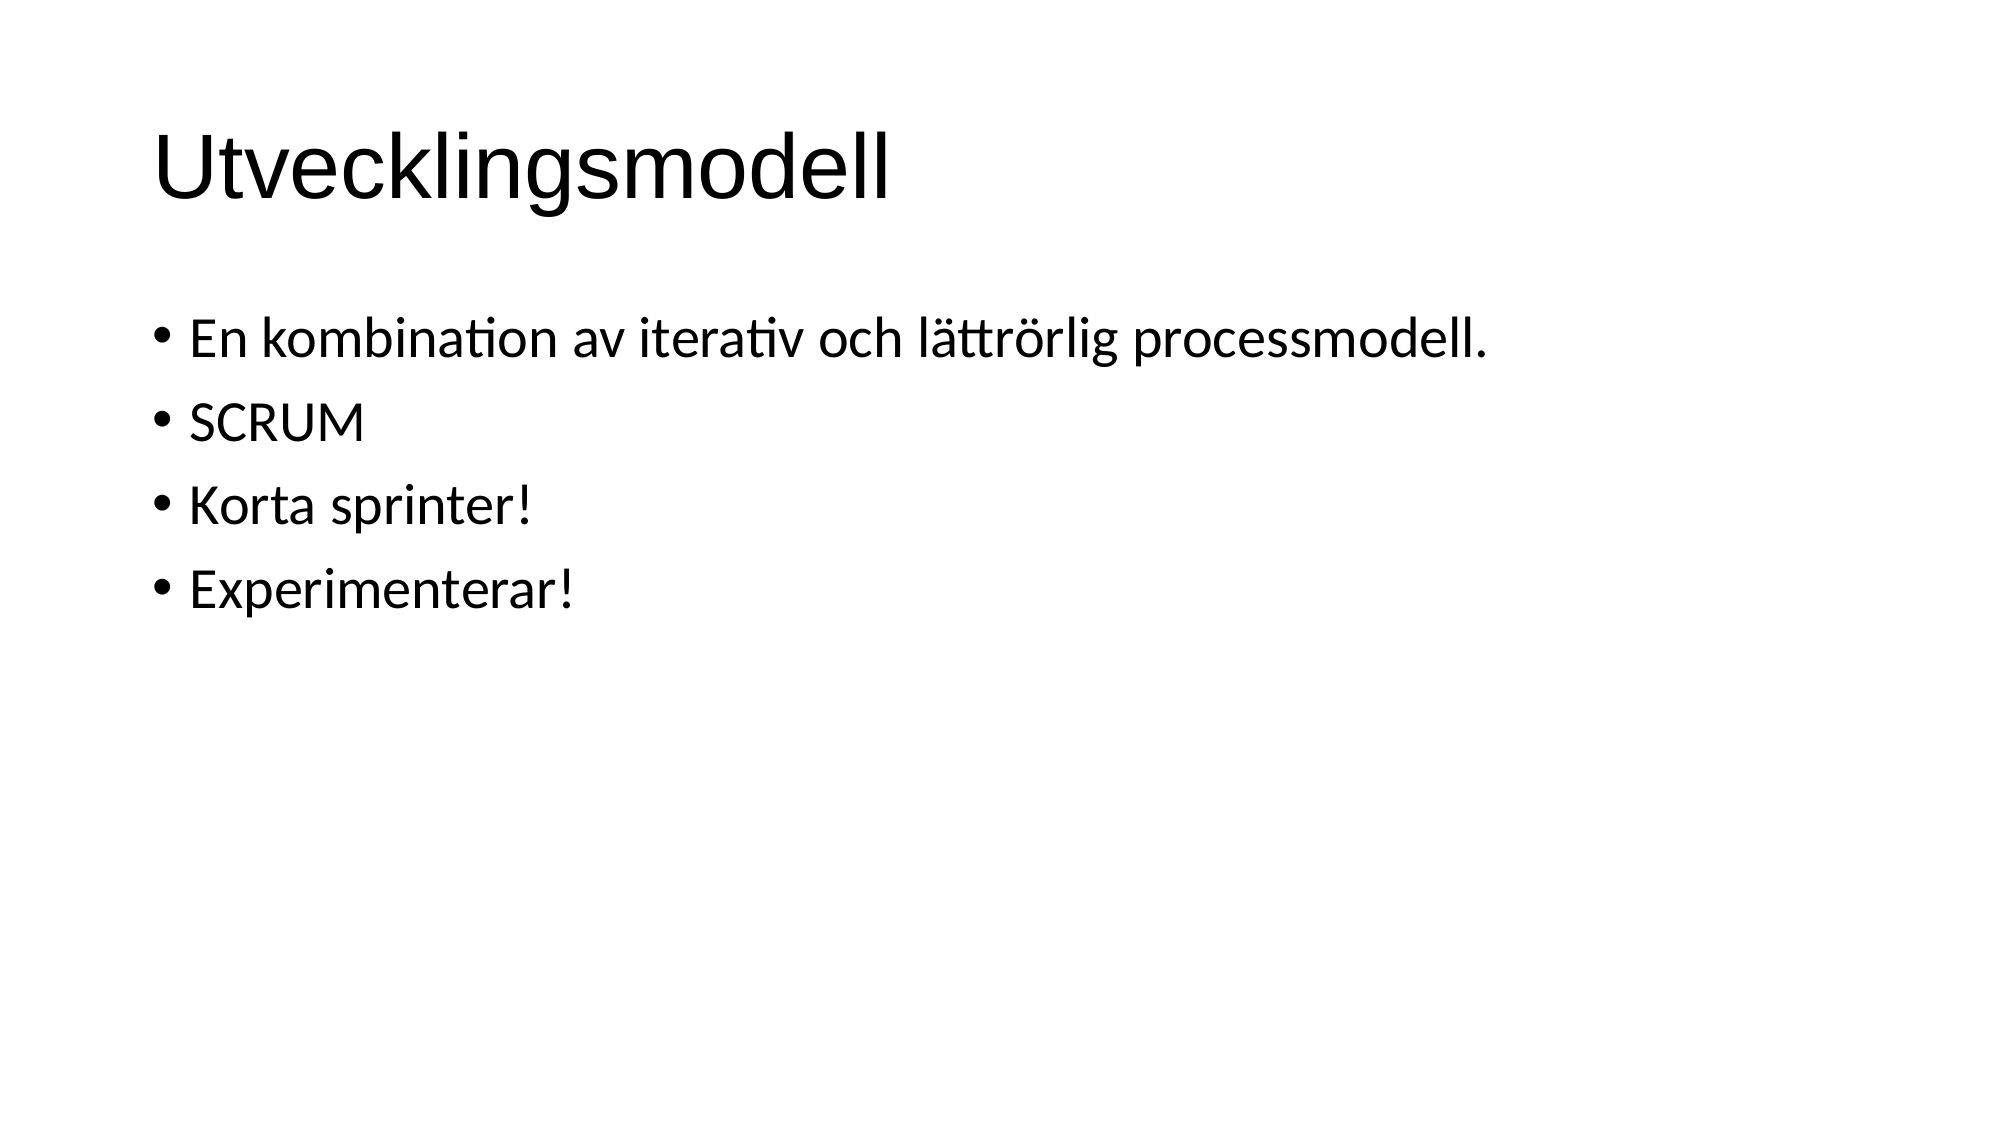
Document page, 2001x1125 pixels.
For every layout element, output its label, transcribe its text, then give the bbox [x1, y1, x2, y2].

title Utvecklingsmodell [137, 59, 1863, 278]
list En kombination av iterativ och lättrörlig processmodell. SCRUM Korta sprinter! Experimenterar! [137, 299, 1863, 1014]
